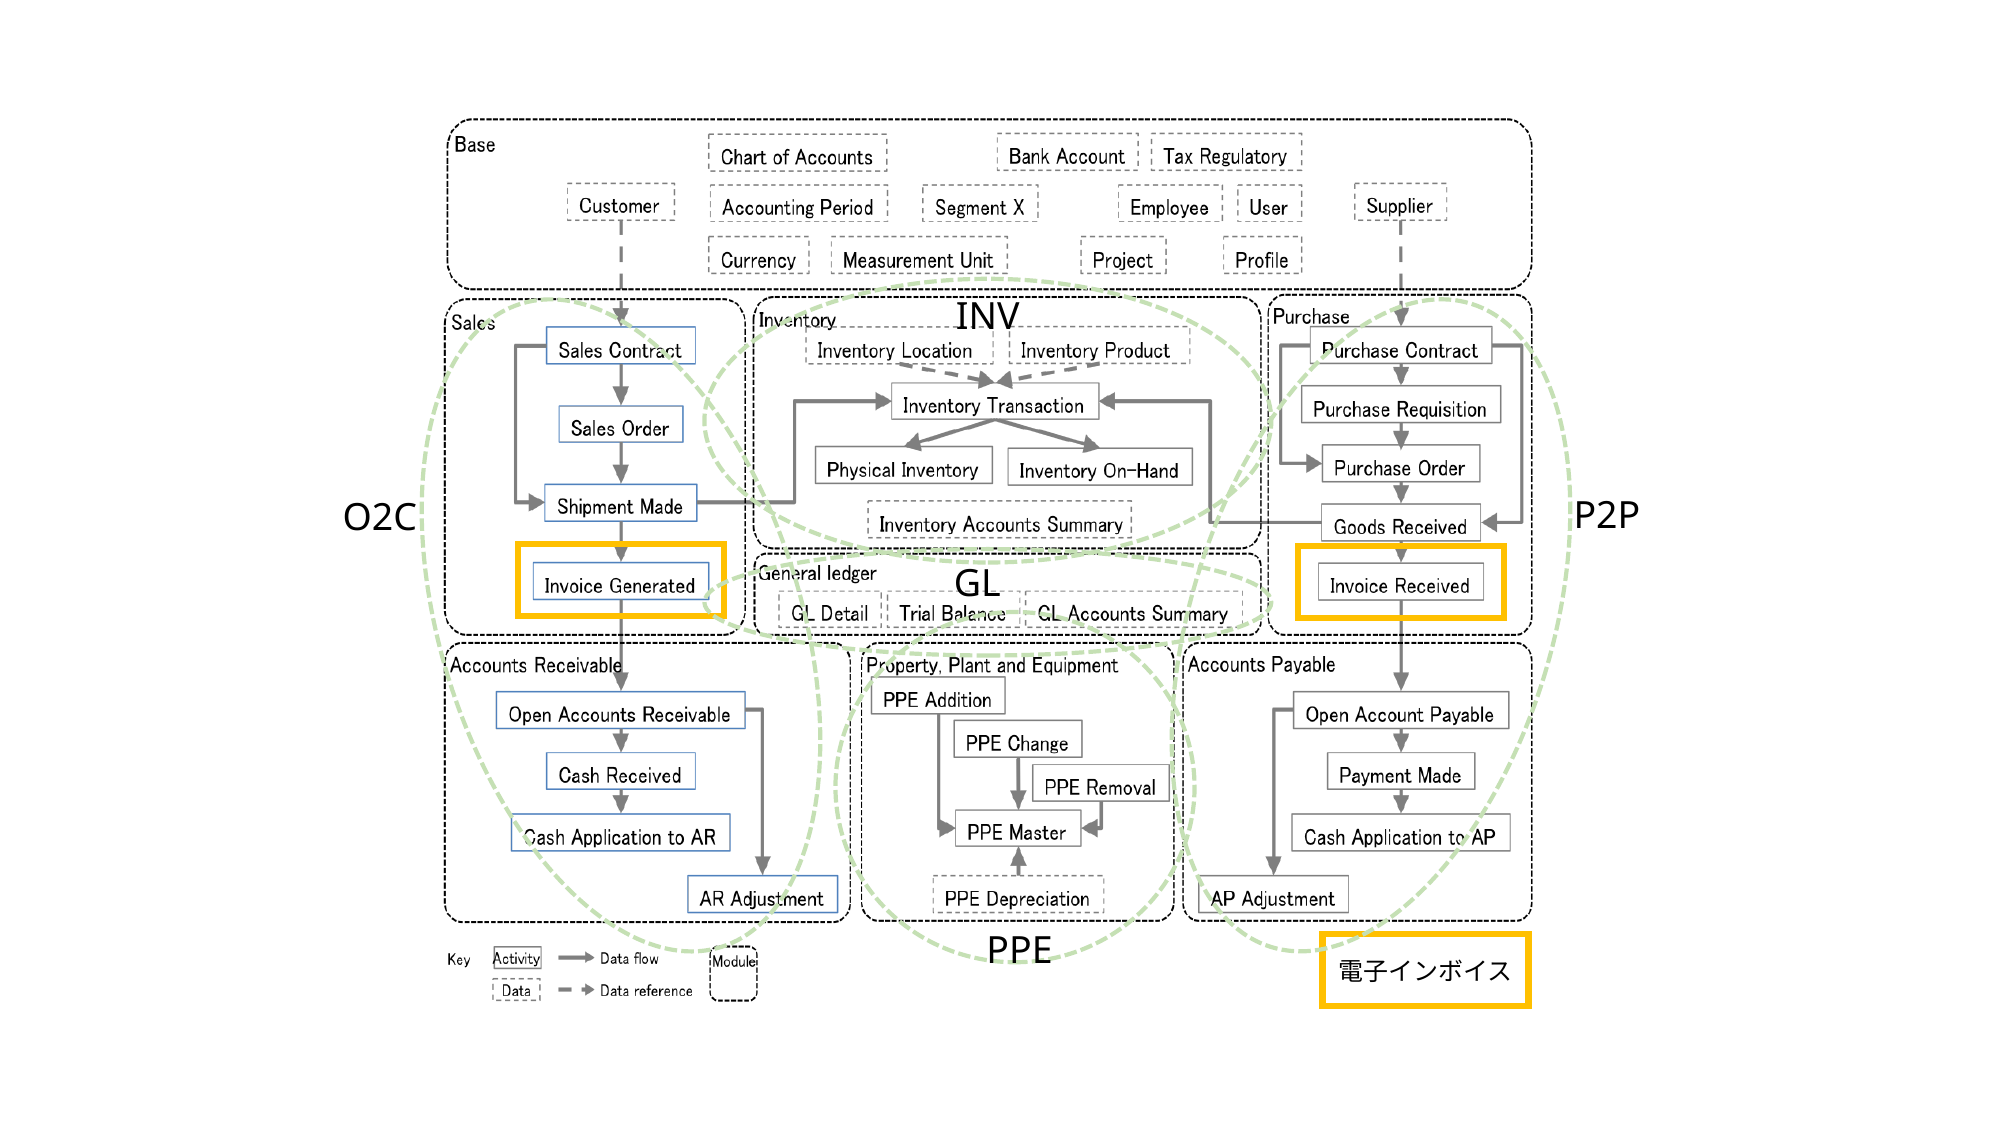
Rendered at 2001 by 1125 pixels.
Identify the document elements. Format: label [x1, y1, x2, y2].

text_box [327, 118, 1658, 1007]
